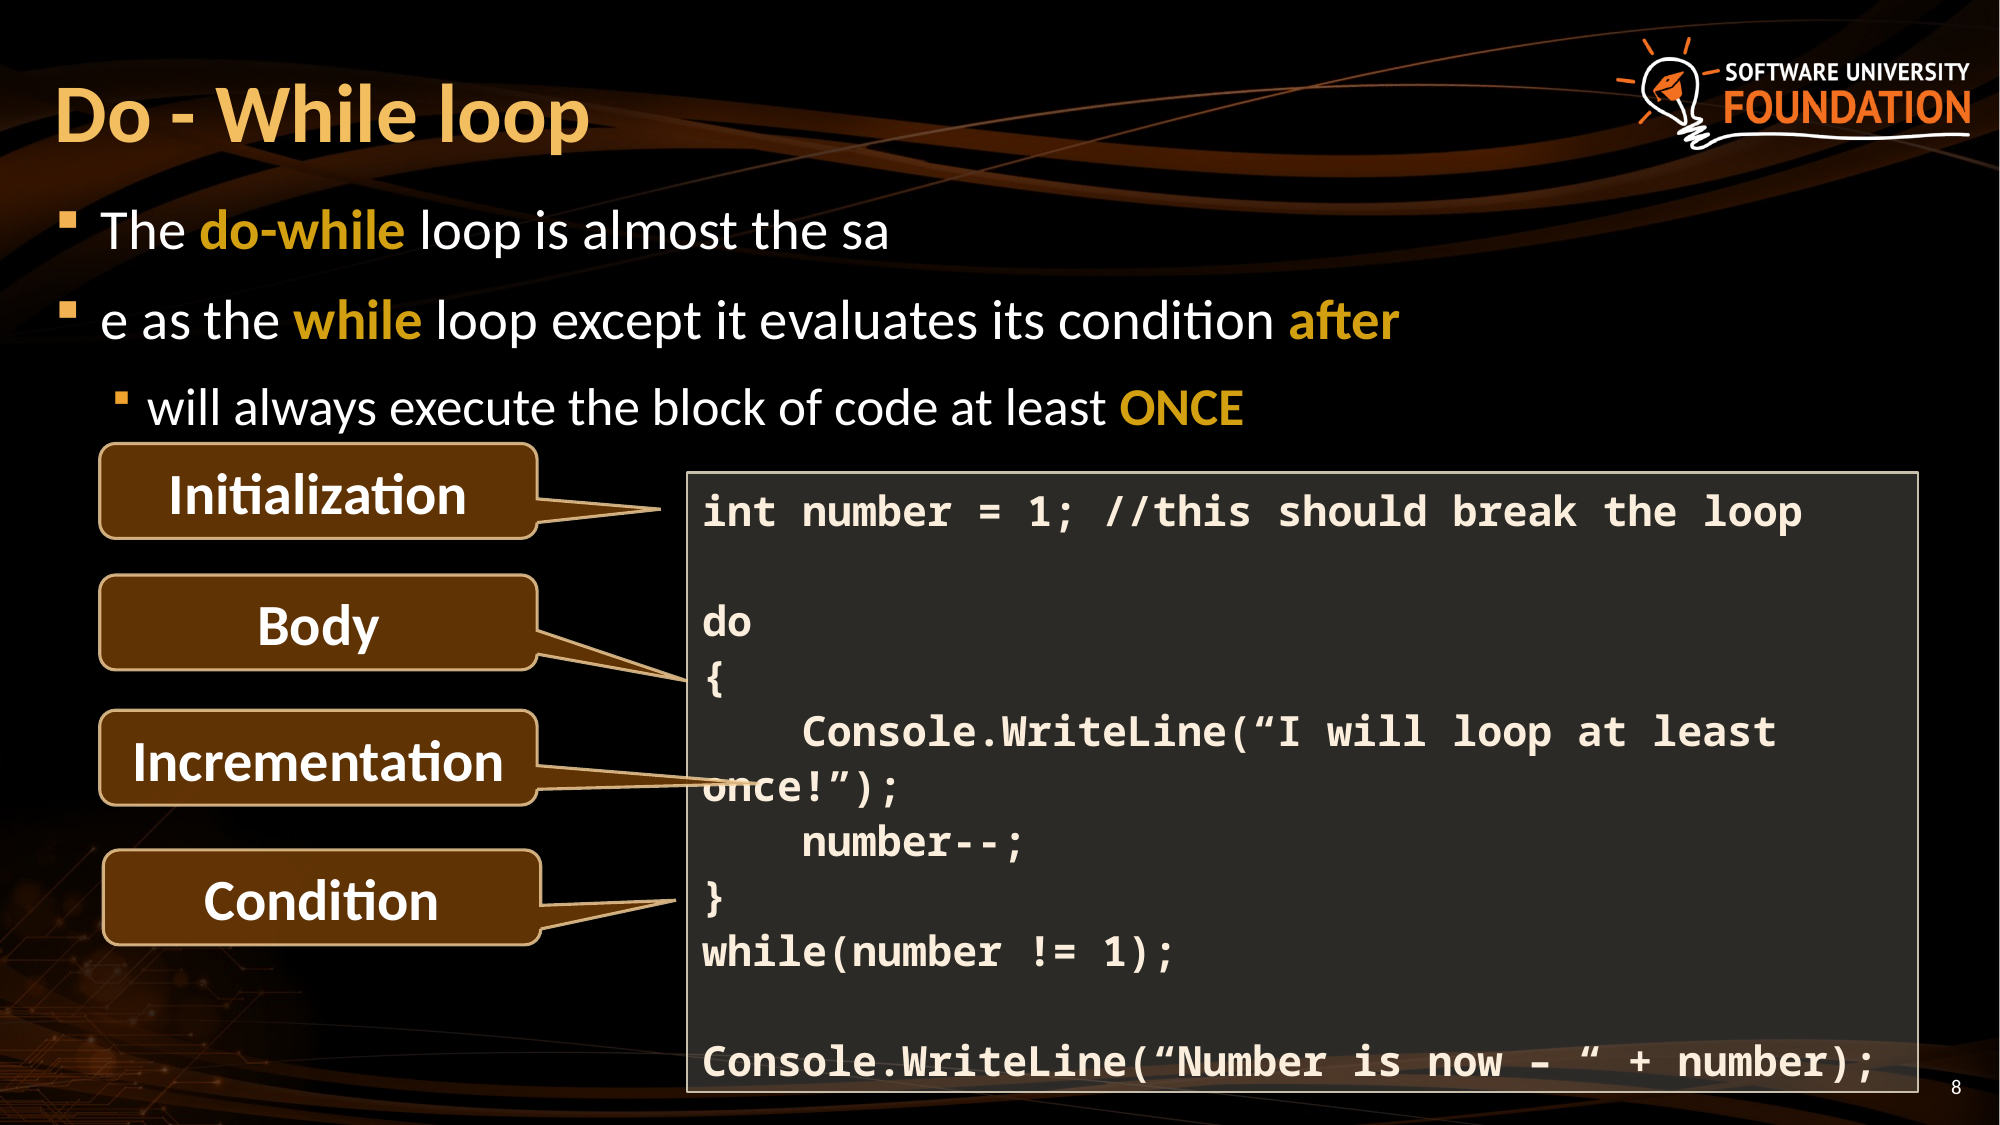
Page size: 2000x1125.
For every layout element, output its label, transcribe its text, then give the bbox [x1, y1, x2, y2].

text_box int number = 1; //this should break the loop do { Console.WriteLine(“I will loop at least once!”); number--; } while(number != 1); Console.WriteLine(“Number is now – “ + number); [687, 472, 1919, 1092]
text_box Incrementation [98, 709, 760, 807]
picture [0, 0, 2000, 1125]
slide_number 8 [1897, 1070, 1968, 1103]
list The do-while loop is almost the sa e as the while loop except it evaluates its condition after will always execute the block of code at least ONCE [37, 187, 1963, 444]
text_box Body [98, 573, 689, 683]
text_box Do - While loop [37, 24, 1609, 208]
text_box Initialization [98, 442, 661, 540]
text_box Condition [102, 848, 677, 946]
